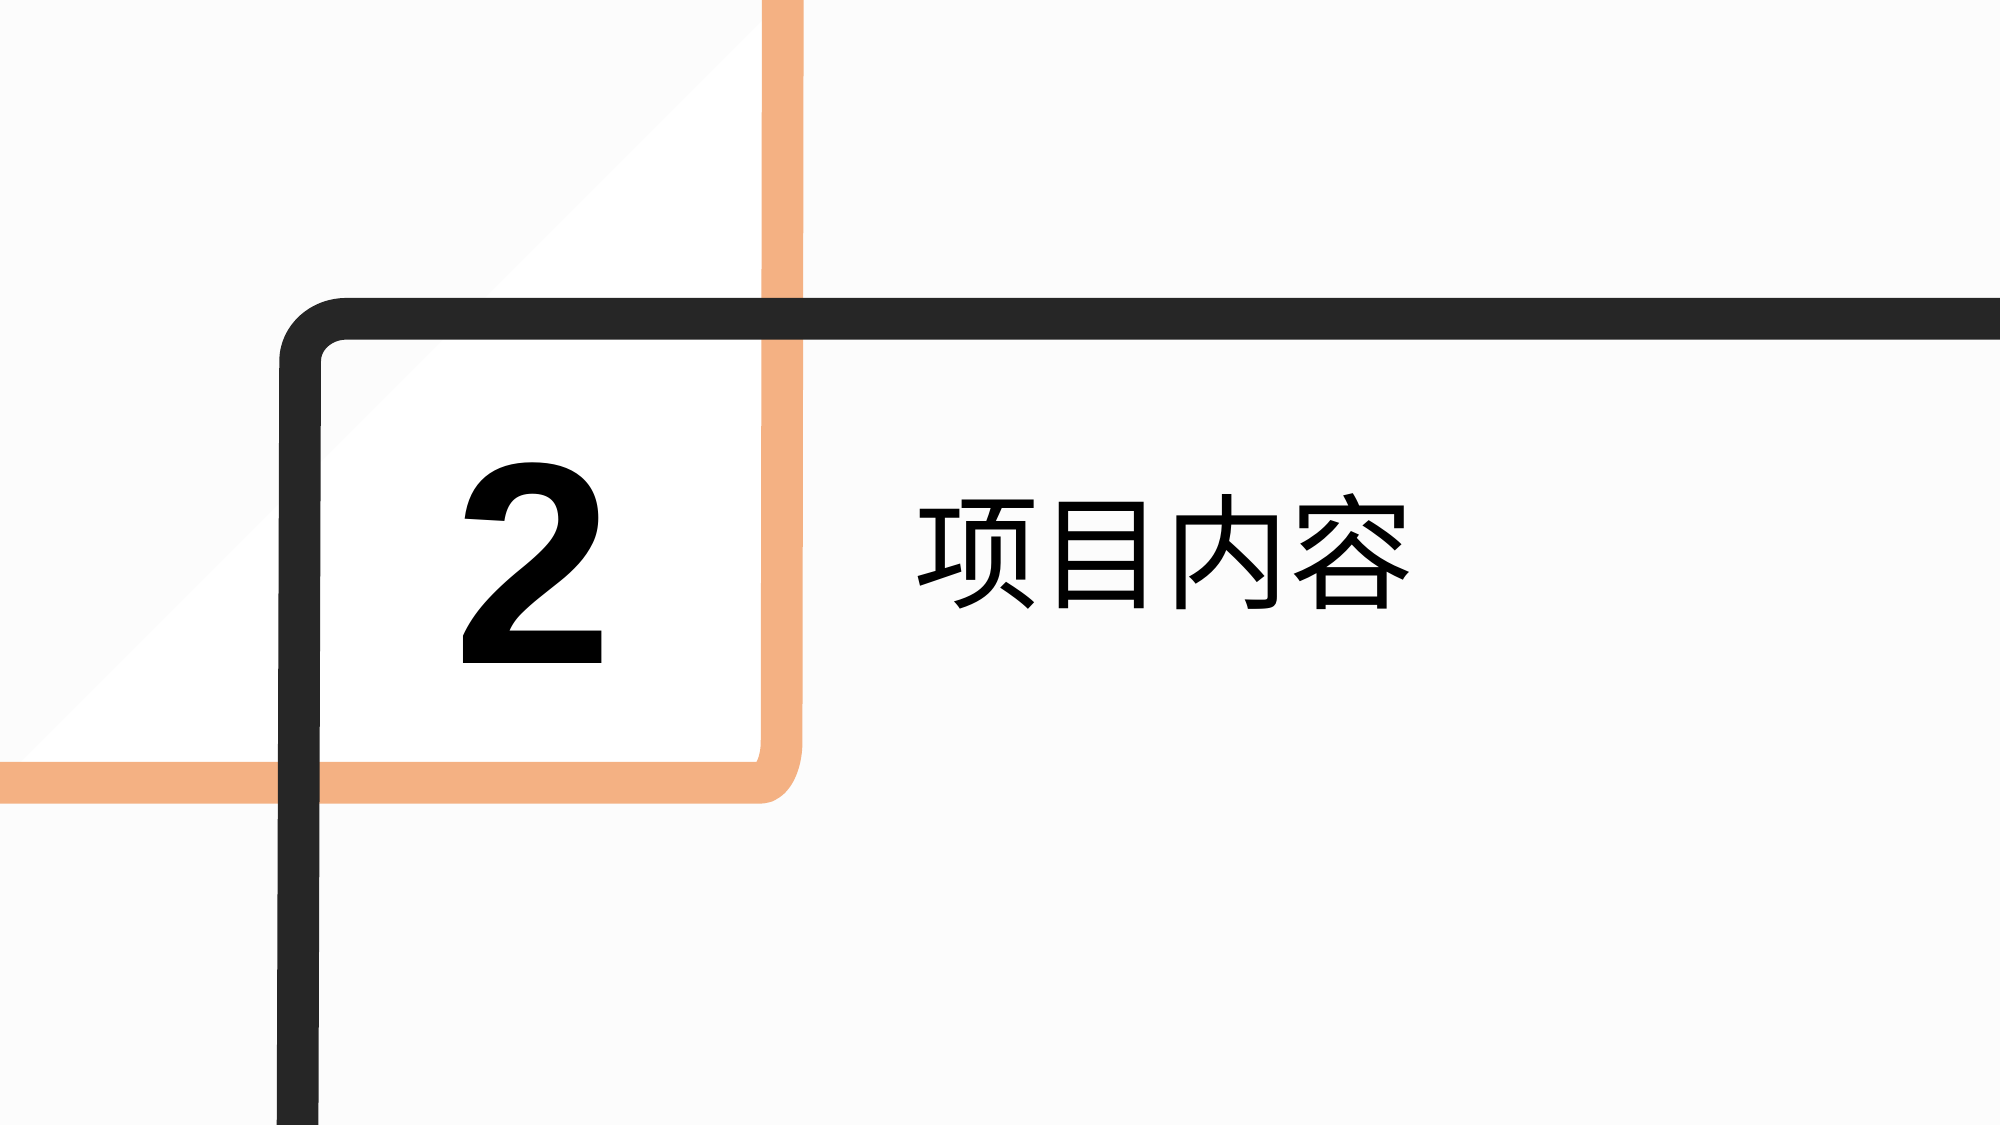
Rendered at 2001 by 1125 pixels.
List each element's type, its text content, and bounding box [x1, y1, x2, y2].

text_box 项目内容 [899, 467, 1754, 633]
text_box [0, 483, 299, 783]
text_box [297, 318, 2000, 1125]
text_box 2 [439, 369, 629, 729]
text_box [464, 0, 783, 318]
